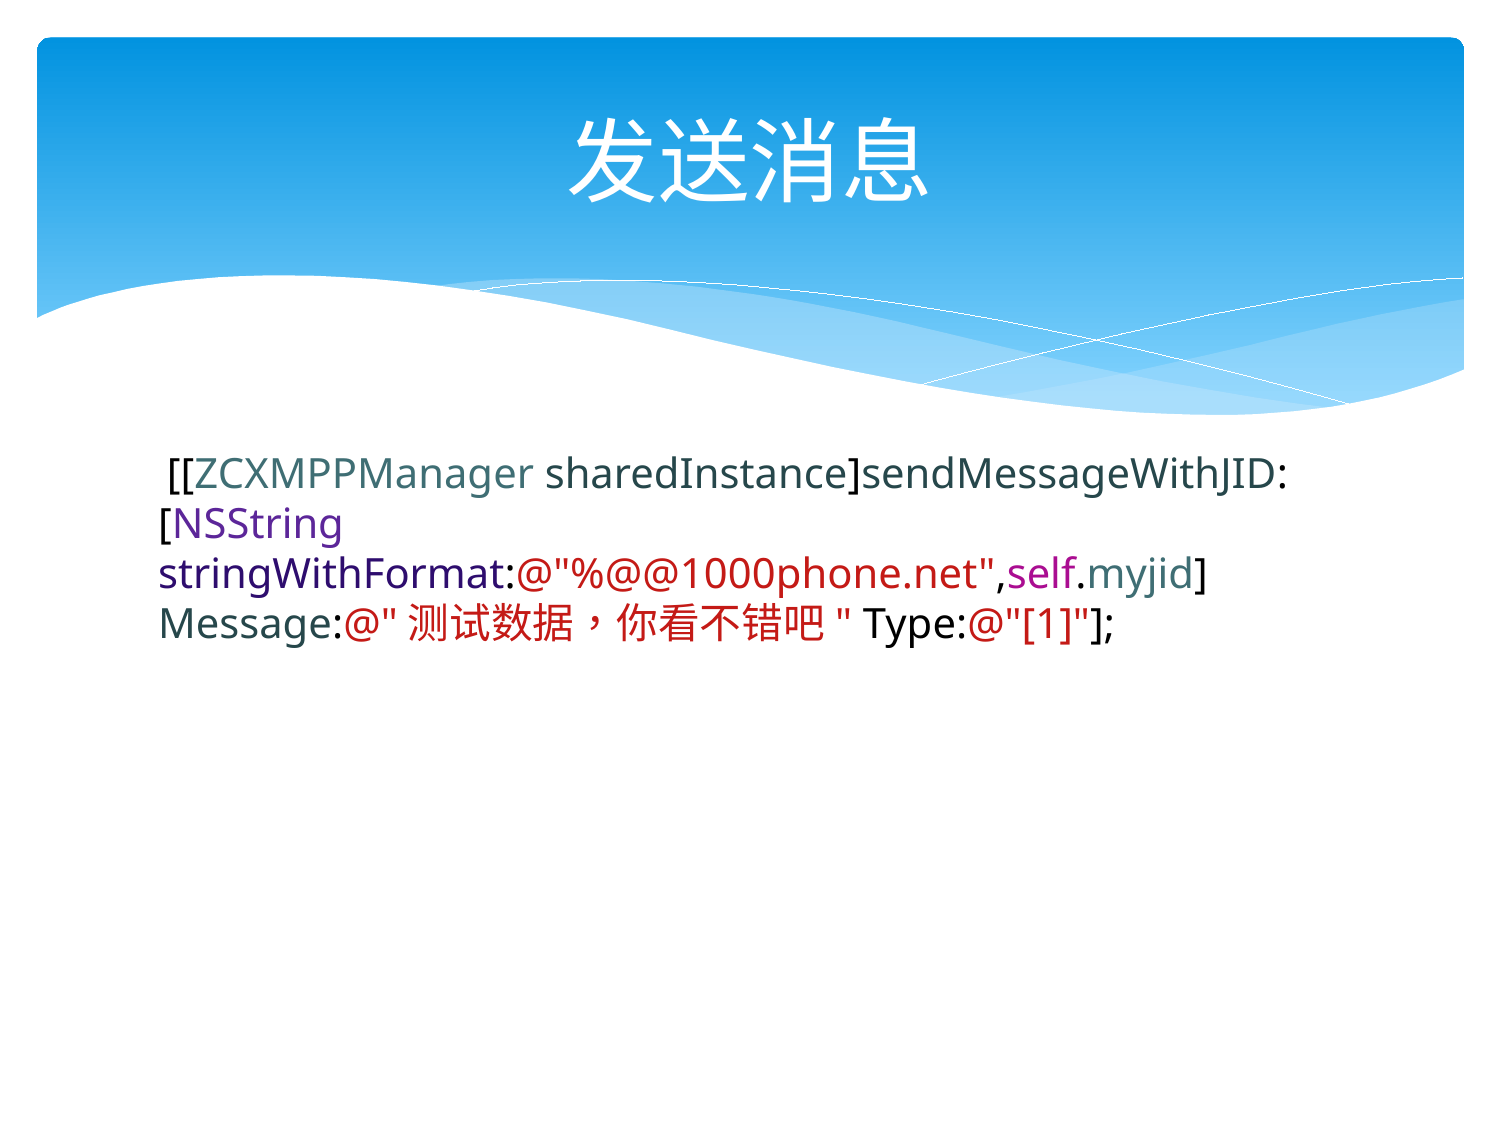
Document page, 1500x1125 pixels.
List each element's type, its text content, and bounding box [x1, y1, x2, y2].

list [[ZCXMPPManager sharedInstance]sendMessageWithJID:[NSString stringWithFormat:@"%@@1000phone.net",self.myjid] Message:@"测试数据，你看不错吧" Type:@"[1]"]; [143, 438, 1359, 1005]
title 发送消息 [75, 55, 1425, 261]
